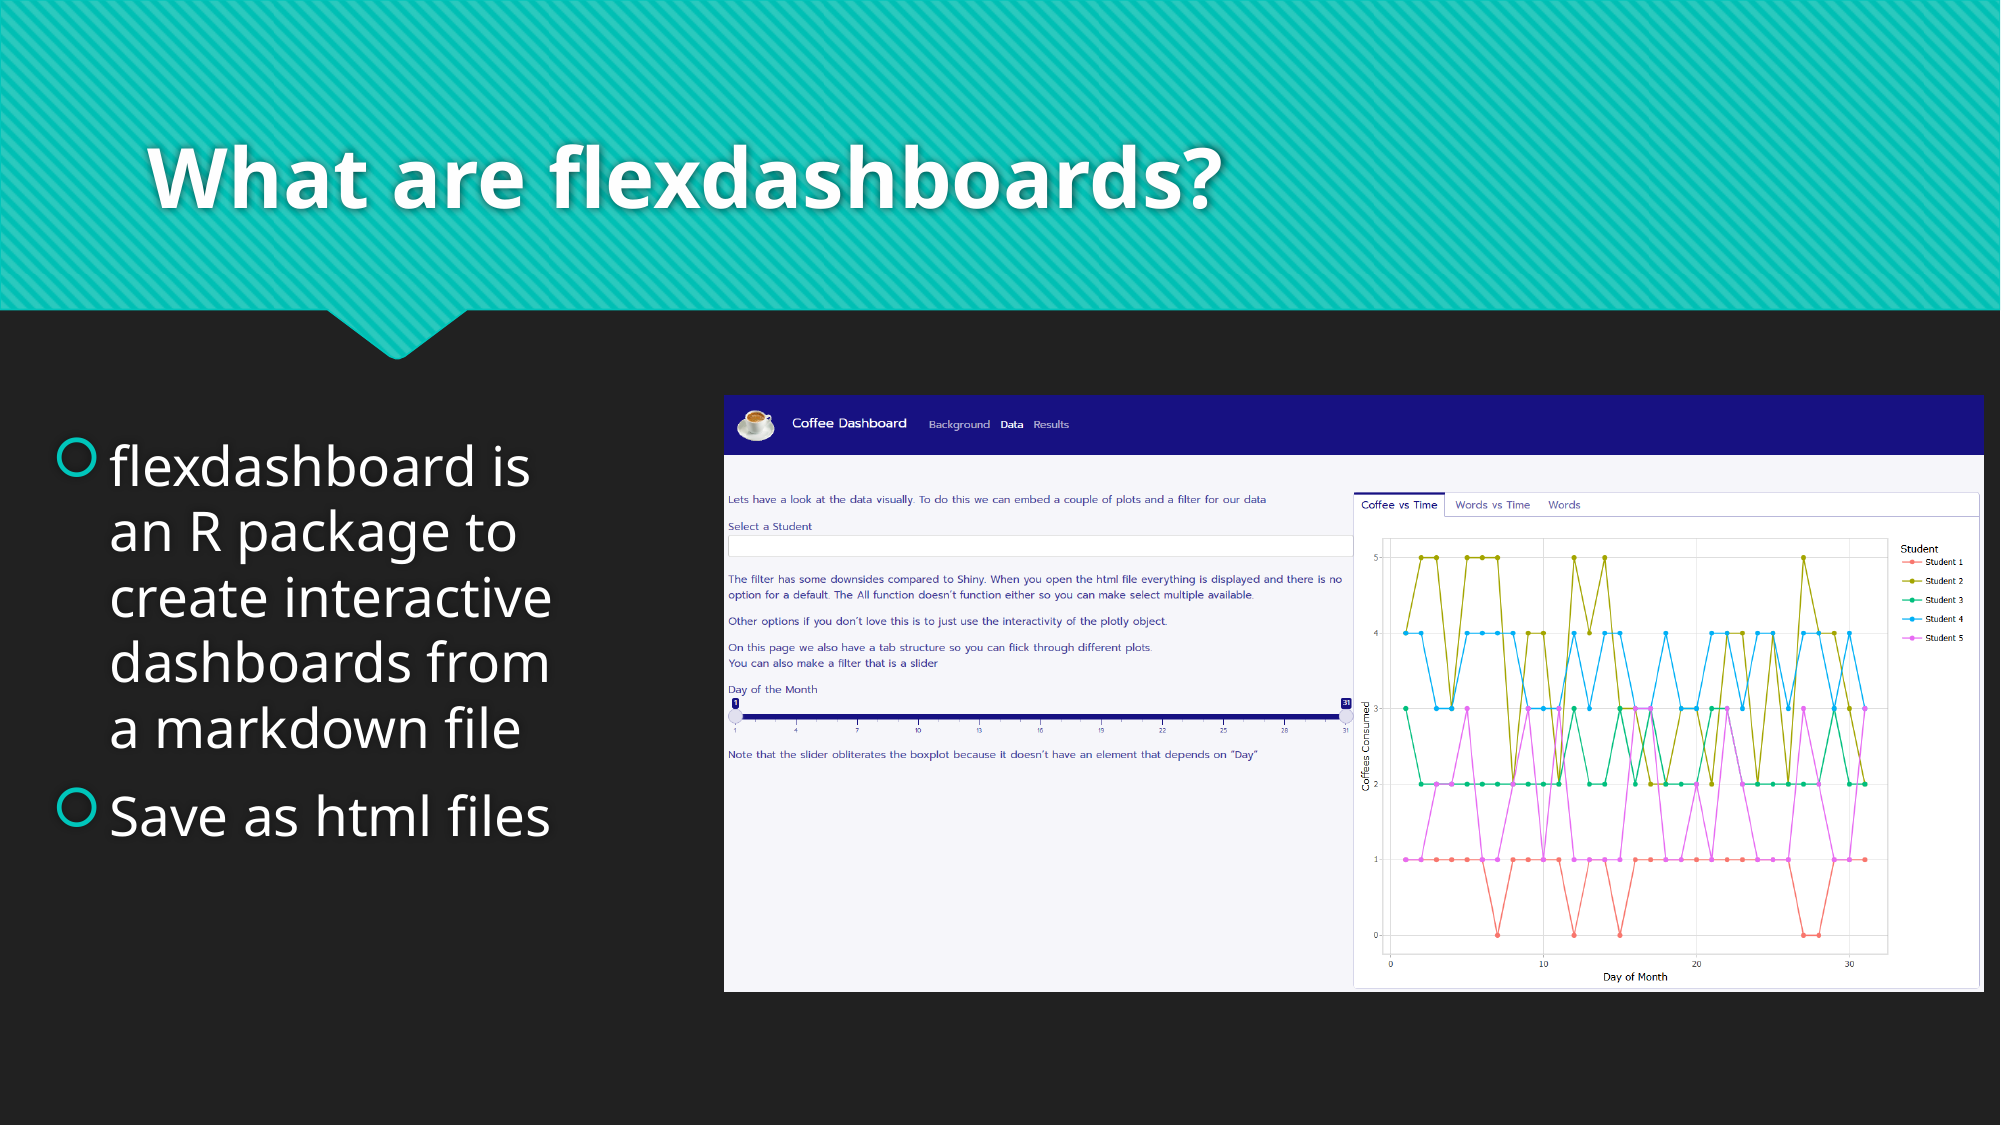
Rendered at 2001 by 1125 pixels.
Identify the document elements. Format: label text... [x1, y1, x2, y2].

title What are flexdashboards? [132, 73, 1868, 233]
list flexdashboard is an R package to create interactive dashboards from a markdown file Save as html files [37, 371, 592, 969]
picture [724, 395, 1984, 993]
